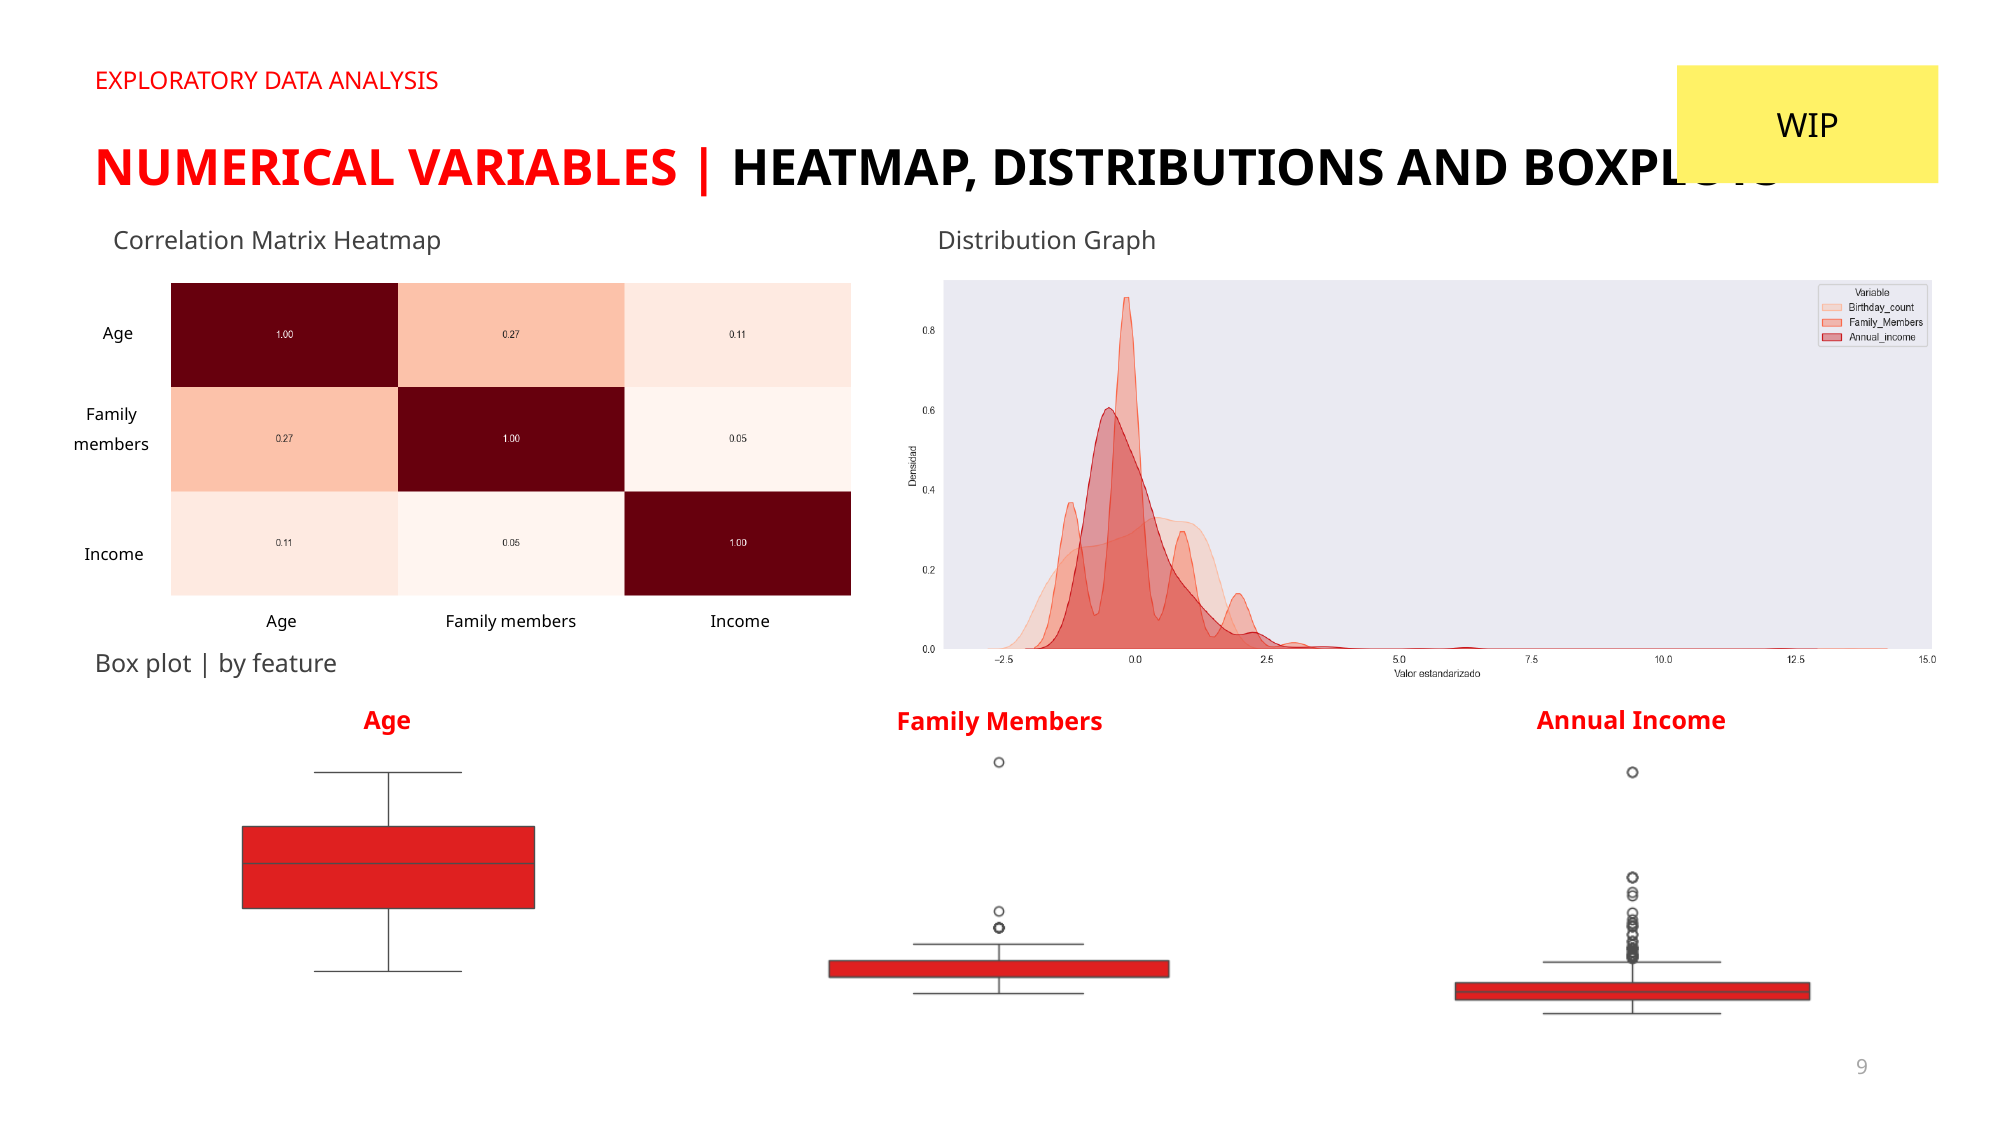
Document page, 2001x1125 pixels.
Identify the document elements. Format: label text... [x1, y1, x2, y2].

text_box Age [193, 602, 370, 638]
text_box WIP [1676, 64, 1939, 184]
text_box 9 [1817, 1052, 1868, 1082]
text_box Family Members [874, 690, 1126, 740]
text_box Family members [422, 602, 600, 638]
text_box Age [29, 312, 164, 350]
text_box Age [299, 689, 476, 742]
picture [775, 740, 1221, 1015]
title Numerical variables | heatmap, distributions and boxplots [94, 128, 1939, 278]
text_box Income [652, 602, 829, 638]
text_box Family members [49, 393, 164, 461]
text_box Box plot | by feature [94, 647, 572, 686]
text_box EXPLORATORY DATA ANALYSIS [94, 65, 1033, 94]
text_box Annual Income [1520, 689, 1743, 742]
picture [1399, 749, 1864, 1036]
picture [164, 276, 857, 602]
picture [195, 752, 579, 989]
text_box Distribution Graph [937, 224, 1415, 262]
text_box Correlation Matrix Heatmap [113, 224, 591, 262]
picture [901, 272, 1943, 686]
text_box Income [26, 533, 164, 572]
